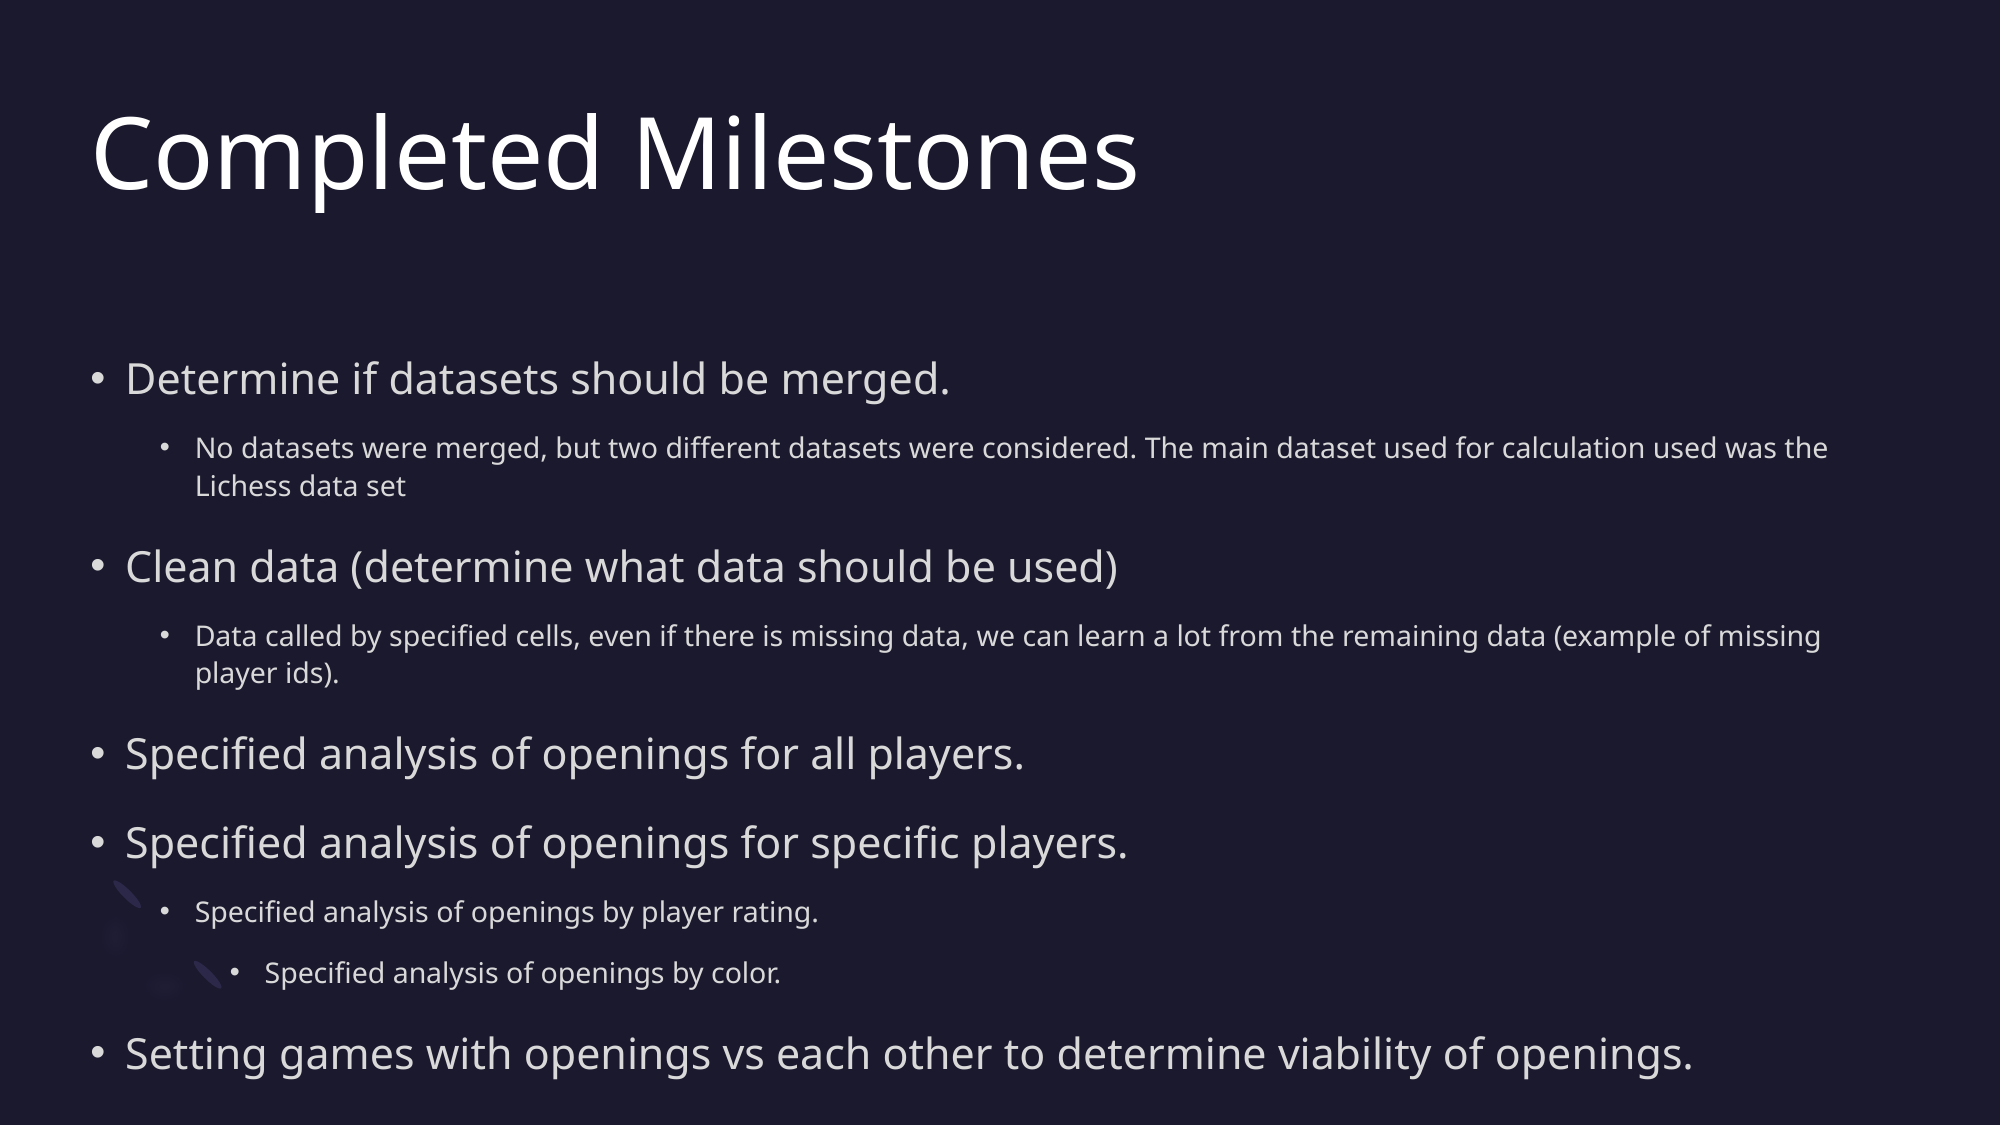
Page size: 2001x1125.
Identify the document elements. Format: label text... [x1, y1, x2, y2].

list Determine if datasets should be merged. No datasets were merged, but two different datasets were considered. The main dataset used for calculation used was the Lichess data set Clean data (determine what data should be used) Data called by specified cells, even if there is missing data, we can learn a lot from the remaining data (example of missing player ids). Specified analysis of openings for all players. Specified analysis of openings for specific players. Specified analysis of openings by player rating. Specified analysis of openings by color. Setting games with openings vs each other to determine viability of openings. [90, 346, 1910, 1085]
title Completed Milestones [90, 90, 1910, 309]
